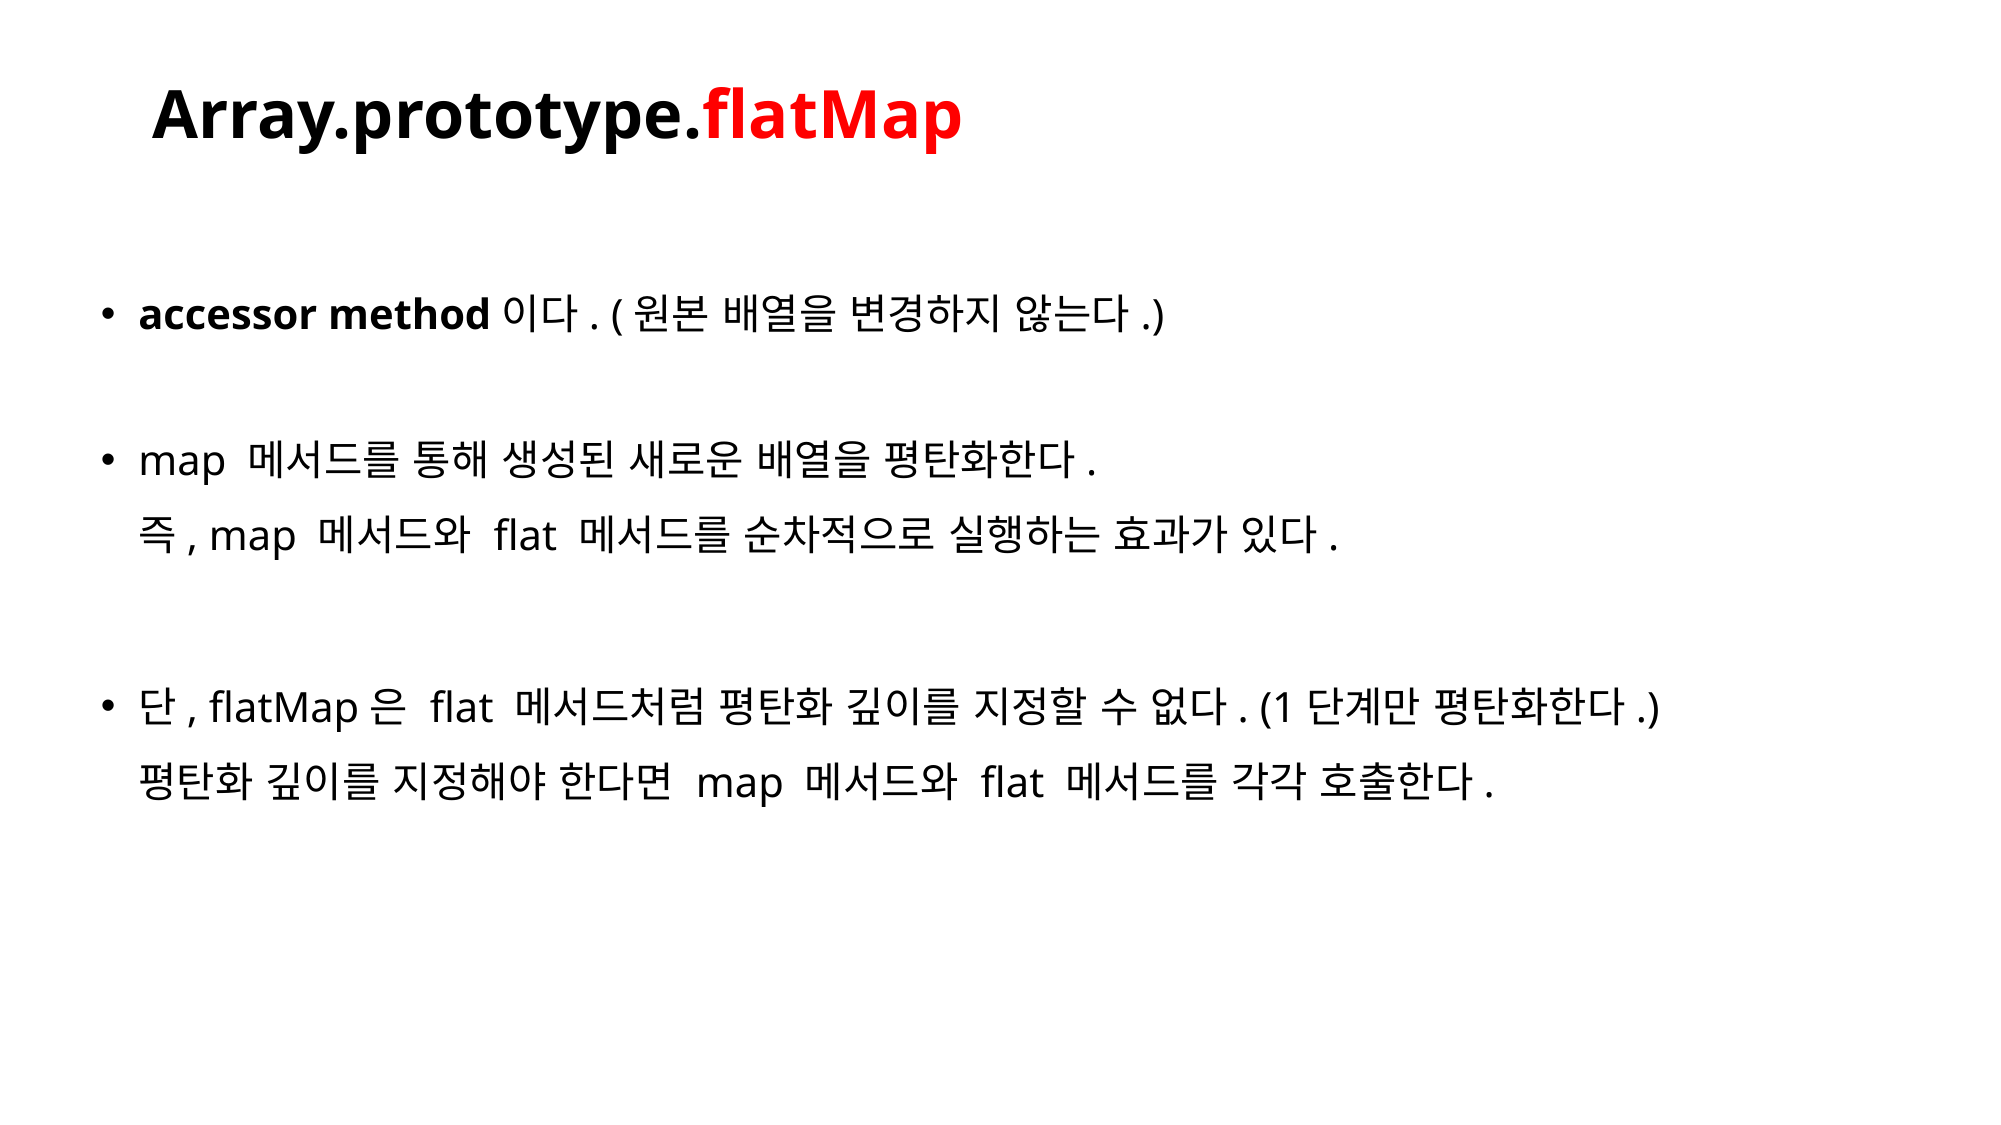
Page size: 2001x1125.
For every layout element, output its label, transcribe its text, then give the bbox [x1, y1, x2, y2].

list accessor method이다. (원본 배열을 변경하지 않는다.) map 메서드를 통해 생성된 새로운 배열을 평탄화한다. 즉, map 메서드와 flat 메서드를 순차적으로 실행하는 효과가 있다. 단, flatMap은 flat 메서드처럼 평탄화 깊이를 지정할 수 없다. (1단계만 평탄화한다.) 평탄화 깊이를 지정해야 한다면 map 메서드와 flat 메서드를 각각 호출한다. [85, 255, 1914, 1083]
title Array.prototype.flatMap [137, 0, 1863, 235]
